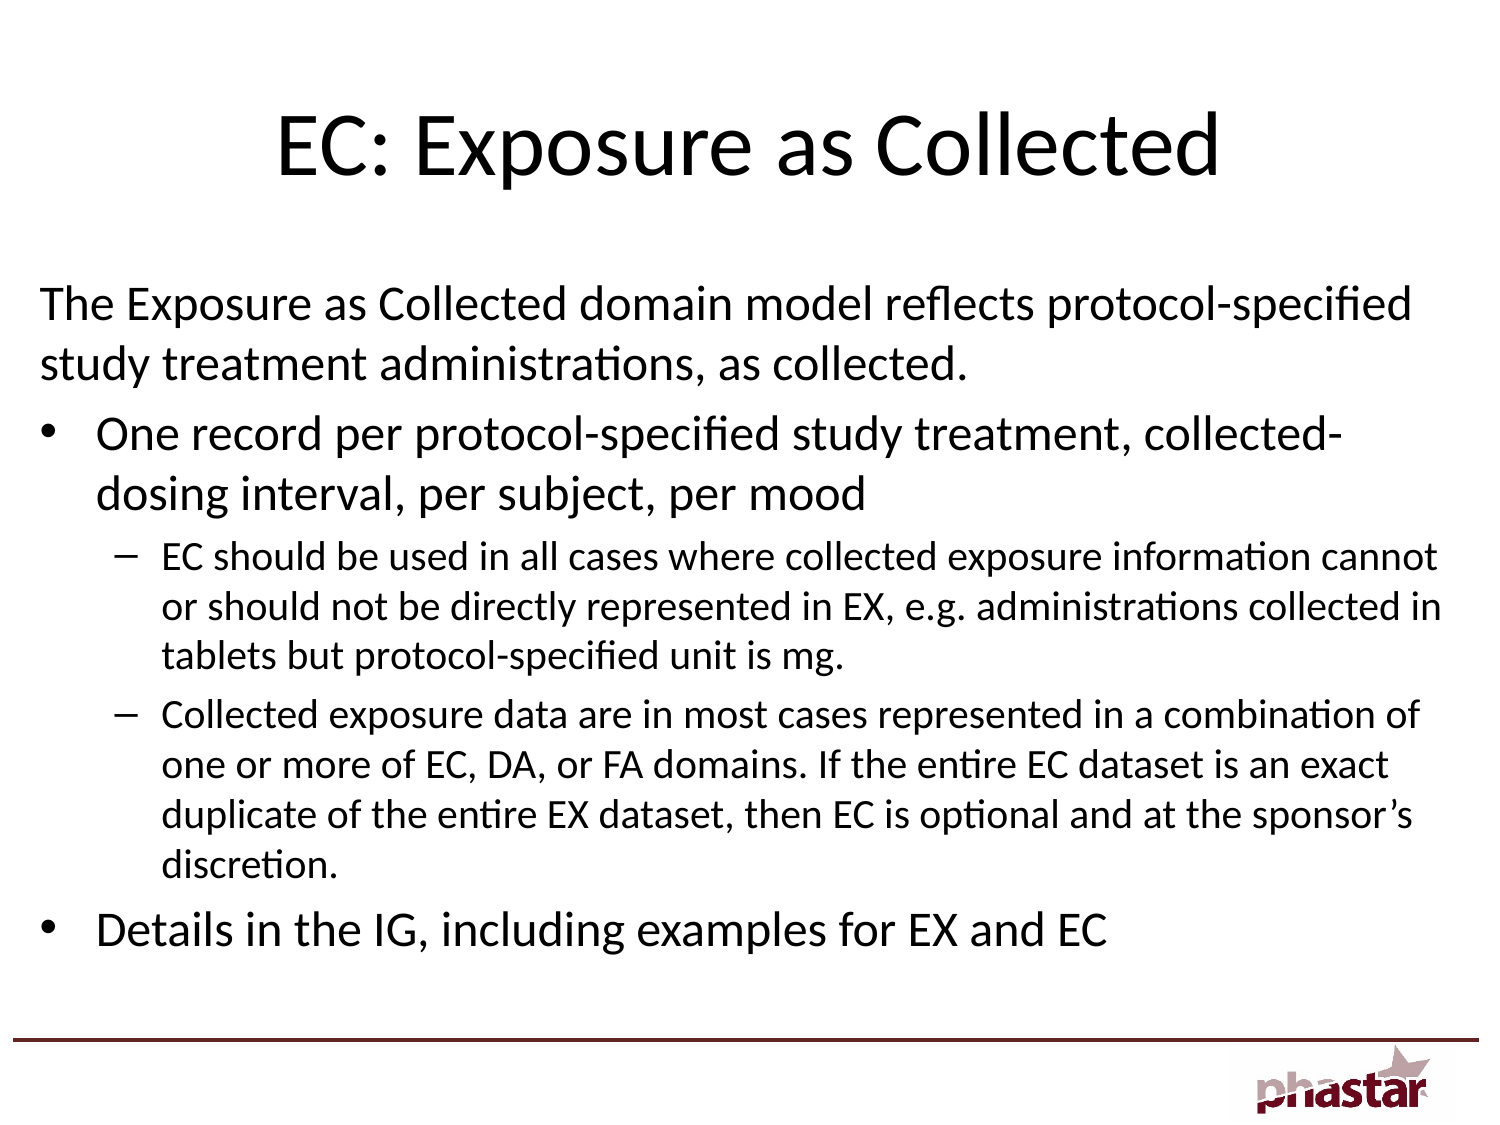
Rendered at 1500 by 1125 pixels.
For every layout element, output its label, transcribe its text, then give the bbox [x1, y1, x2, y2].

list The Exposure as Collected domain model reflects protocol-specified study treatment administrations, as collected. One record per protocol-specified study treatment, collected-dosing interval, per subject, per mood EC should be used in all cases where collected exposure information cannot or should not be directly represented in EX, e.g. administrations collected in tablets but protocol-specified unit is mg. Collected exposure data are in most cases represented in a combination of one or more of EC, DA, or FA domains. If the entire EC dataset is an exact duplicate of the entire EX dataset, then EC is optional and at the sponsor’s discretion. Details in the IG, including examples for EX and EC [24, 262, 1474, 1005]
title EC: Exposure as Collected [75, 45, 1425, 233]
picture [1229, 1042, 1455, 1122]
